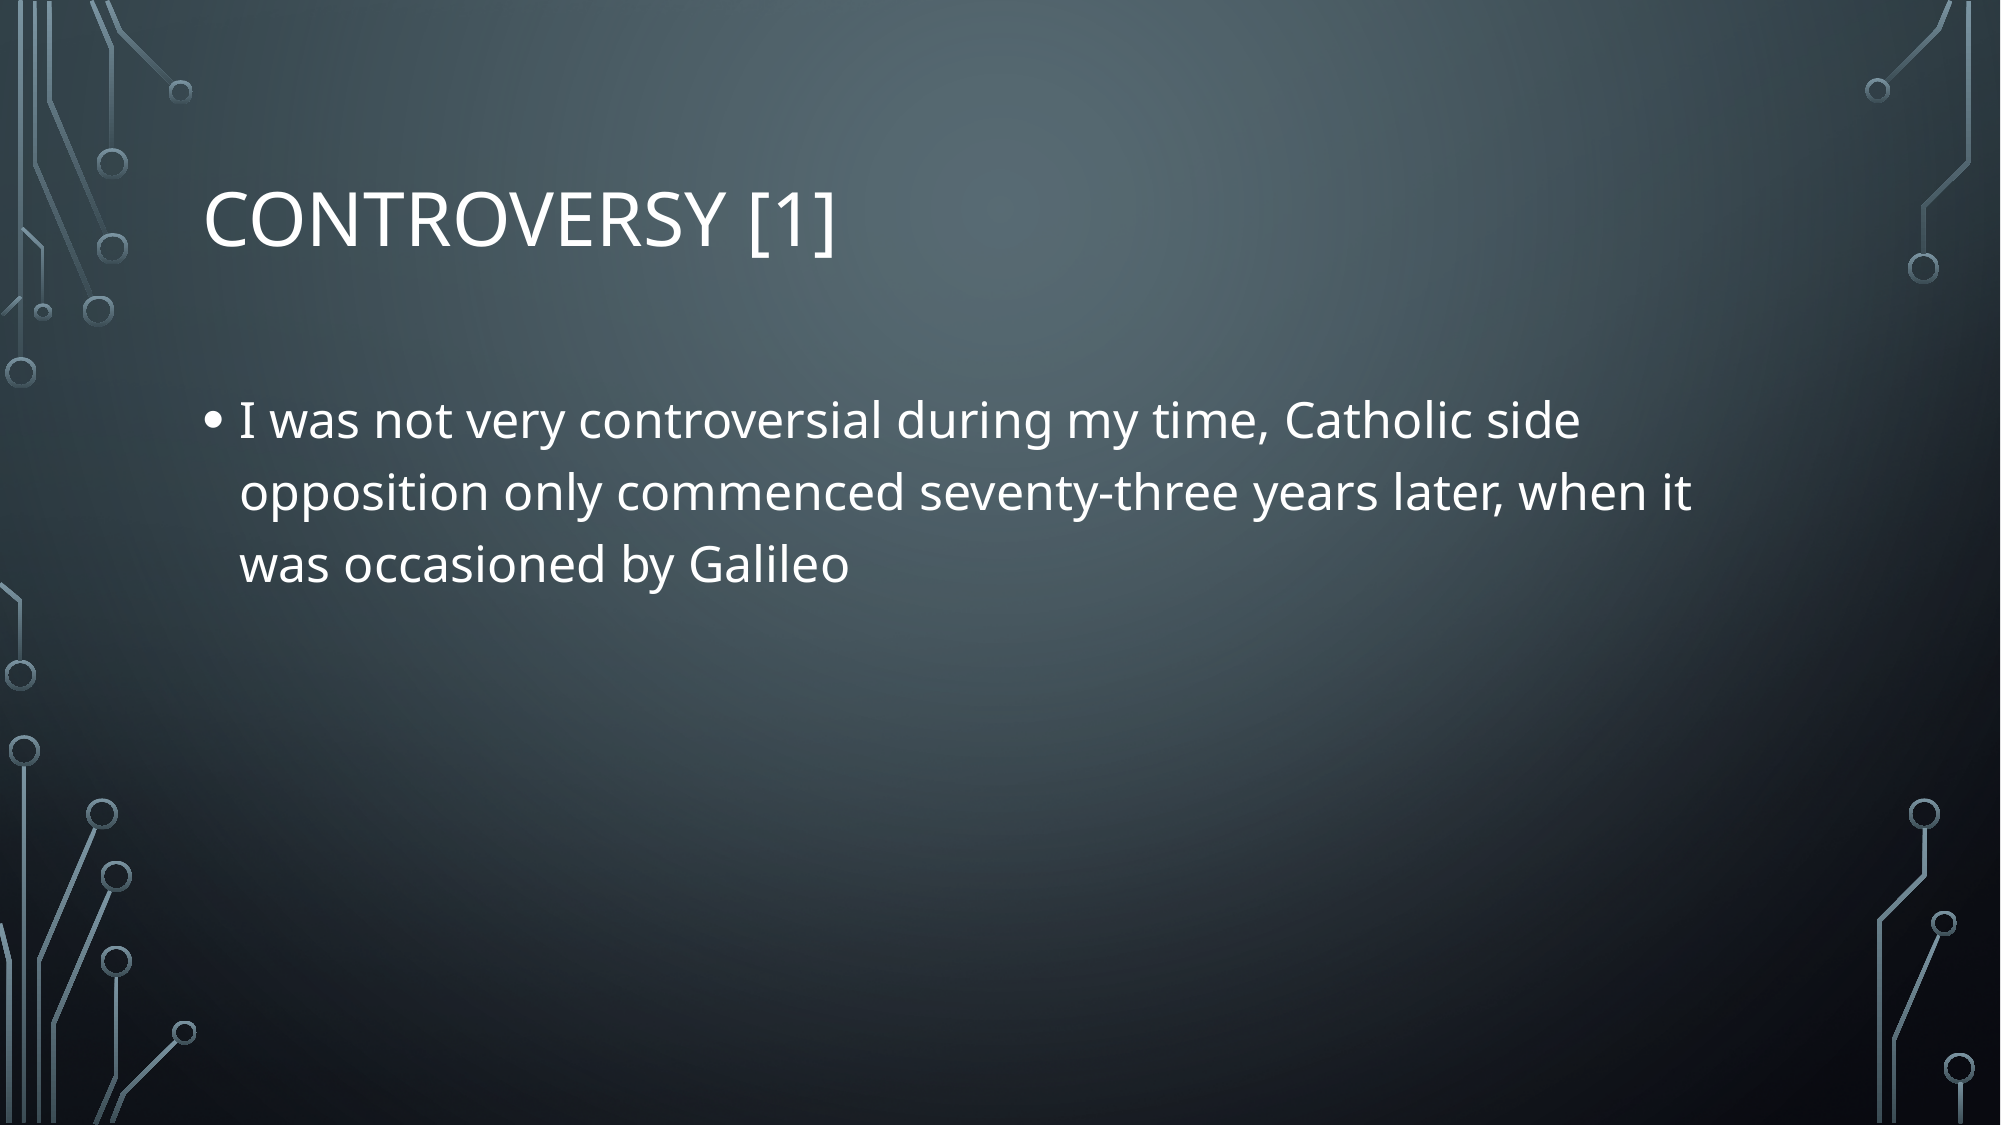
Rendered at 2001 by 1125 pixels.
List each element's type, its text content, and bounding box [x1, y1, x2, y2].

list I was not very controversial during my time, Catholic side opposition only commenced seventy-three years later, when it was occasioned by Galileo [187, 369, 1813, 950]
title Controversy [1] [187, 101, 1813, 344]
